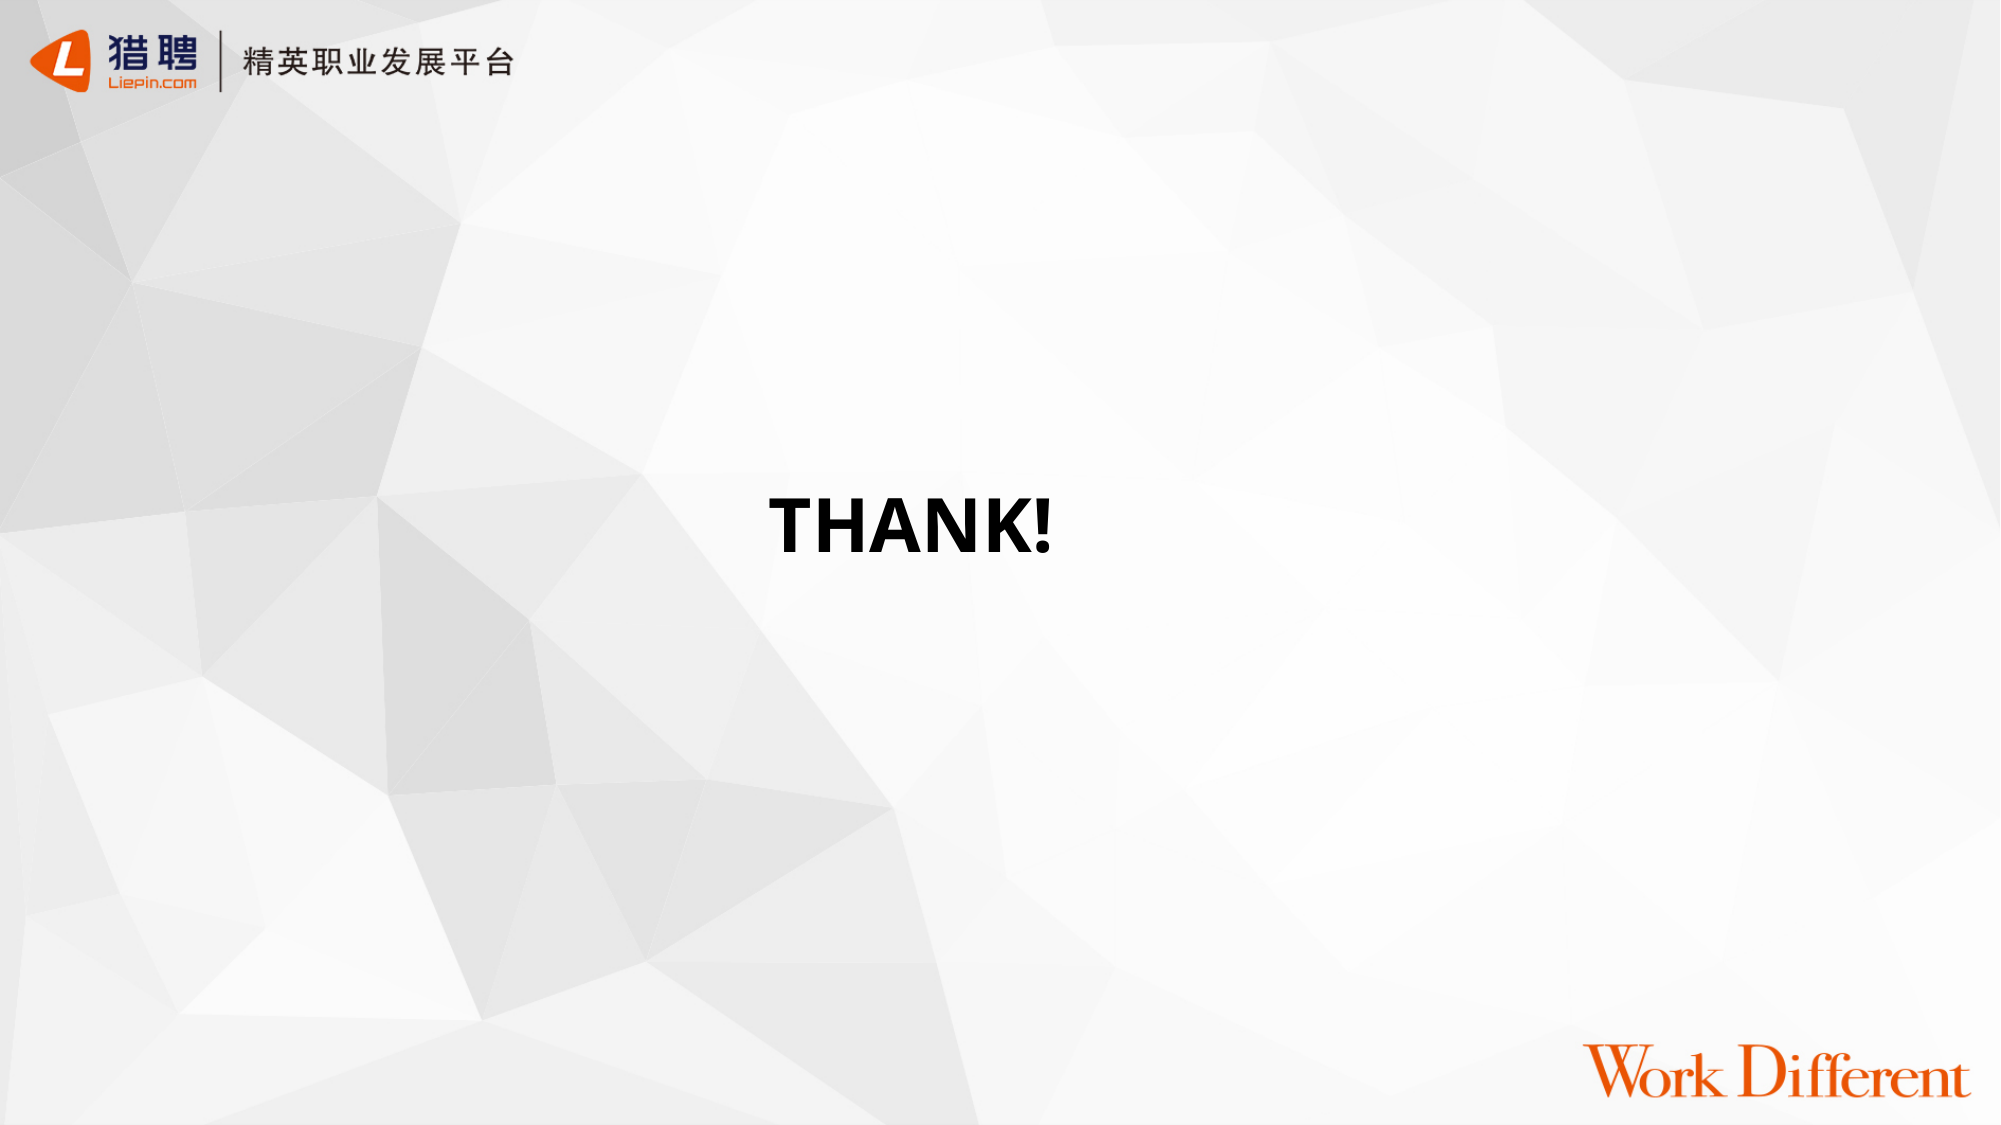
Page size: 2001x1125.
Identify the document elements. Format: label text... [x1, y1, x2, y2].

text_box THANK! [753, 468, 1539, 576]
picture [0, 0, 2001, 1125]
